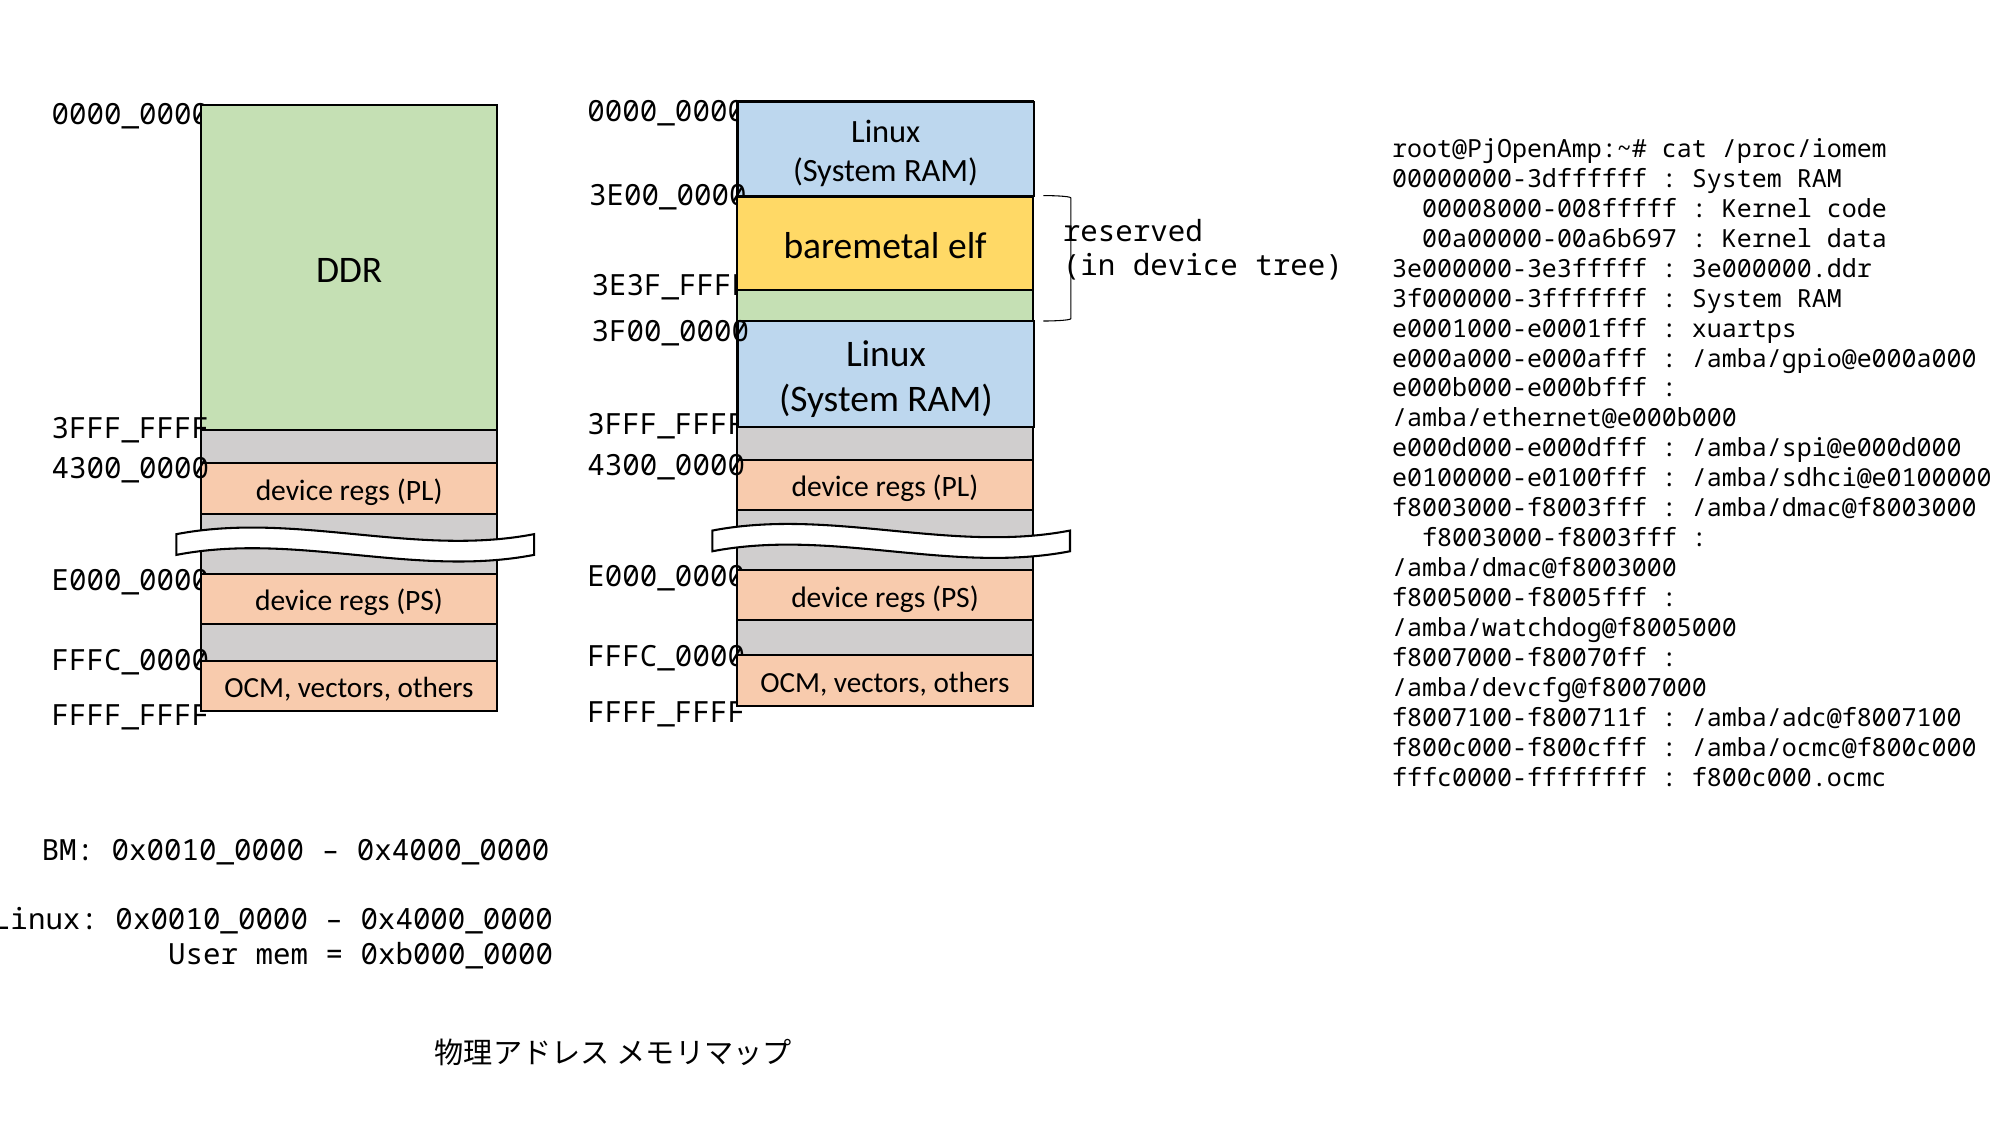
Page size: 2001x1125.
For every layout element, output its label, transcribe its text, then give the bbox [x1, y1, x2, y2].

text_box baremetal elf [736, 195, 1034, 291]
text_box FFFF_FFFF [36, 689, 224, 739]
text_box [736, 621, 1034, 654]
text_box FFFC_0000 [36, 633, 224, 684]
text_box 0000_0000 [572, 84, 760, 135]
text_box Linux (System RAM) [737, 101, 1035, 197]
text_box root@PjOpenAmp:~# cat /proc/iomem 00000000-3dffffff : System RAM 00008000-008fffff : Kernel code 00a00000-00a6b697 : Kernel data 3e000000-3e3fffff : 3e000000.ddr 3f000000-3fffffff : System RAM e0001000-e0001fff : xuartps e000a000-e000afff : /amba/gpio@e000a000 e000b000-e000bfff : /amba/ethernet@e000b000 e000d000-e000dfff : /amba/spi@e000d000 e0100000-e0100fff : /amba/sdhci@e0100000 f8003000-f8003fff : /amba/dmac@f8003000 f8003000-f8003fff : /amba/dmac@f8003000 f8005000-f8005fff : /amba/watchdog@f8005000 f8007000-f80070ff : /amba/devcfg@f8007000 f8007100-f800711f : /amba/adc@f8007100 f800c000-f800cfff : /amba/ocmc@f800c000 fffc0000-ffffffff : f800c000.ocmc [1377, 125, 2000, 799]
text_box 3E00_0000 [574, 168, 762, 219]
text_box 0000_0000 [36, 88, 224, 138]
text_box device regs (PS) [200, 573, 498, 625]
text_box E000_0000 [572, 549, 760, 600]
text_box FFFC_0000 [572, 629, 760, 680]
text_box 物理アドレス メモリマップ [419, 1027, 807, 1078]
text_box 4300_0000 [36, 452, 224, 493]
text_box [764, 291, 1034, 320]
text_box OCM, vectors, others [736, 654, 1034, 707]
text_box [742, 546, 1034, 569]
text_box 4300_0000 [572, 448, 760, 489]
text_box Linux (System RAM) [737, 320, 1035, 428]
text_box reserved (in device tree) [1048, 204, 1358, 290]
text_box [175, 526, 536, 563]
text_box 3F00_0000 [576, 304, 764, 355]
text_box BM: 0x0010_0000 – 0x4000_0000 [26, 823, 564, 874]
text_box OCM, vectors, others [200, 660, 498, 712]
text_box [203, 550, 498, 573]
text_box [736, 511, 1034, 536]
text_box device regs (PL) [736, 459, 1034, 511]
text_box 3FFF_FFFF [36, 401, 224, 452]
text_box Linux: 0x0010_0000 – 0x4000_0000 User mem = 0xb000_0000 [0, 892, 568, 978]
text_box 3FFF_FFFF [572, 398, 760, 448]
text_box DDR [200, 104, 498, 431]
text_box device regs (PS) [736, 569, 1034, 621]
text_box [224, 431, 498, 462]
text_box E000_0000 [36, 553, 224, 604]
text_box FFFF_FFFF [572, 685, 760, 736]
text_box device regs (PL) [200, 462, 498, 515]
text_box [760, 428, 1034, 459]
text_box [200, 515, 498, 539]
text_box [711, 522, 1072, 559]
text_box [200, 625, 498, 660]
text_box 3E3F_FFFF [576, 258, 764, 304]
text_box [1043, 195, 1072, 322]
